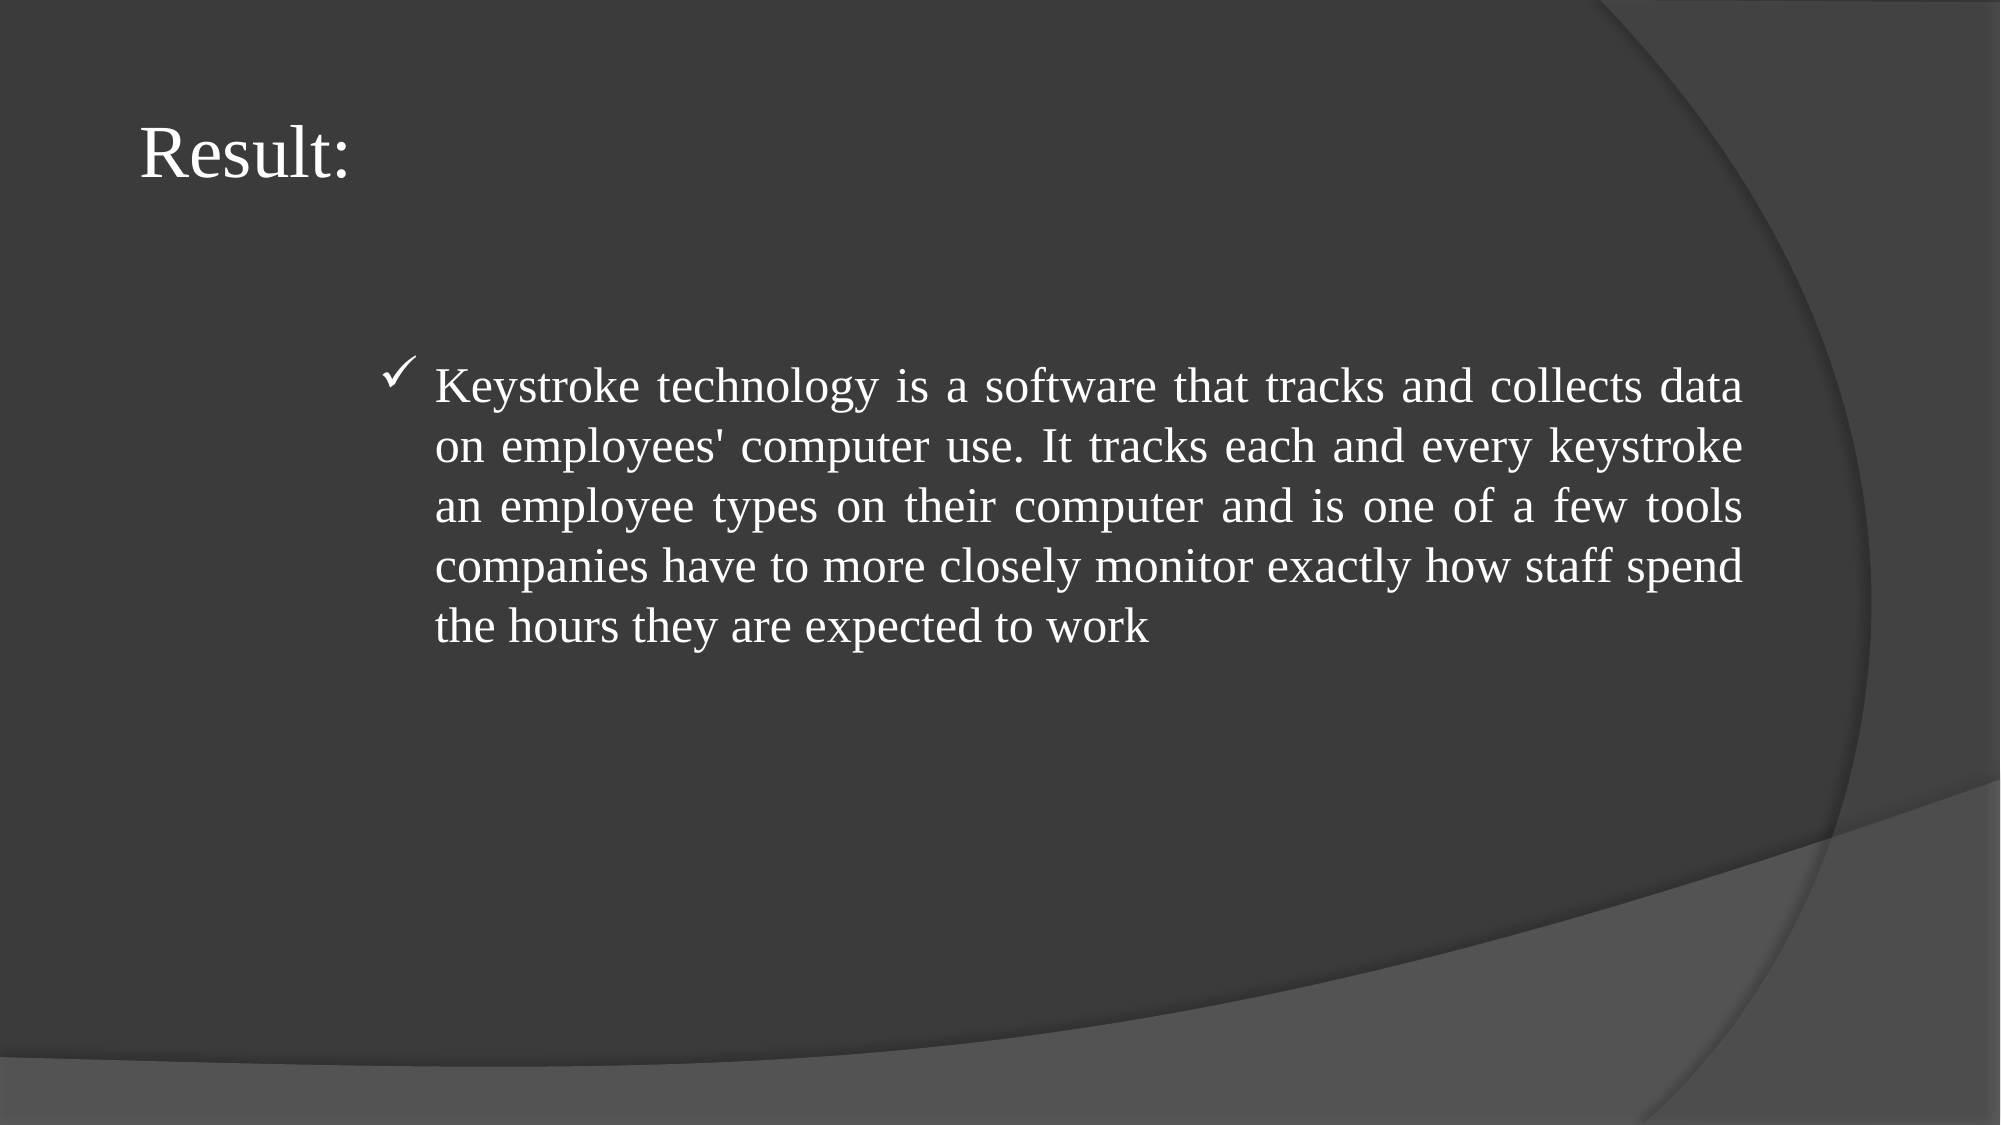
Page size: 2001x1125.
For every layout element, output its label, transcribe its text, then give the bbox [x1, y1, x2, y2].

text_box Result: [125, 95, 792, 201]
text_box Keystroke technology is a software that tracks and collects data on employees' computer use. It tracks each and every keystroke an employee types on their computer and is one of a few tools companies have to more closely monitor exactly how staff spend the hours they are expected to work [363, 345, 1760, 891]
